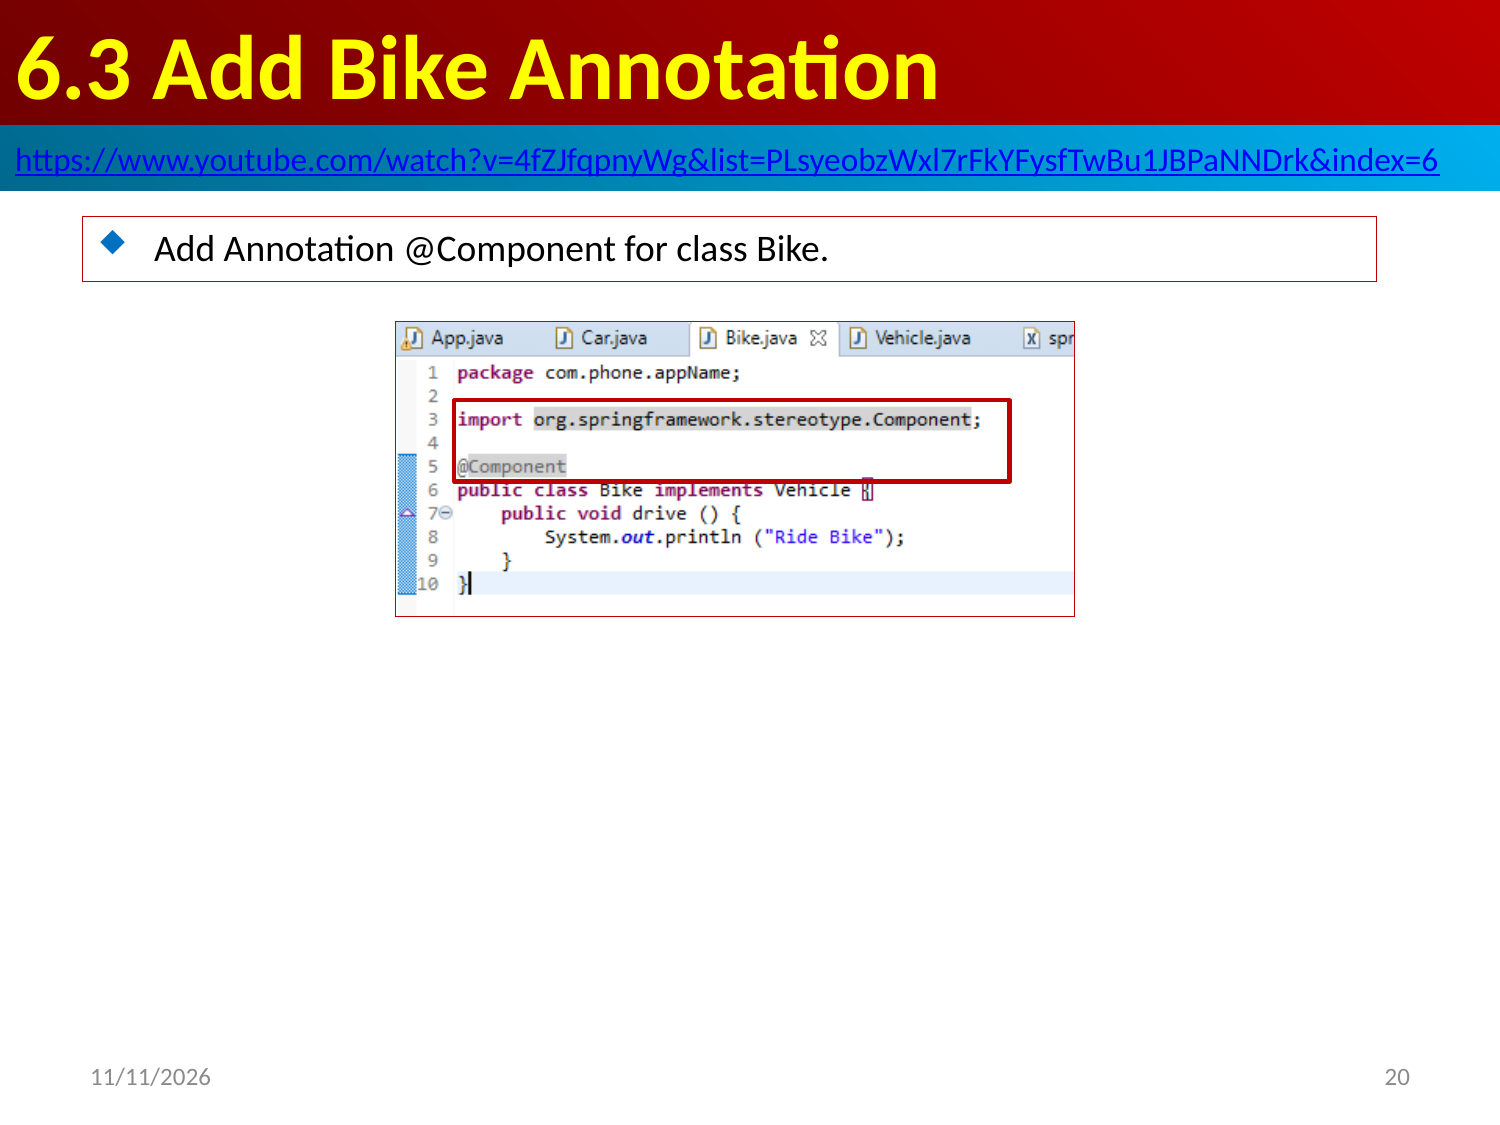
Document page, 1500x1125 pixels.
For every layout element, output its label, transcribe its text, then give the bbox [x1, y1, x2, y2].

title 6.3 Add Bike Annotation [0, 0, 1500, 125]
picture [395, 321, 1076, 617]
slide_number 20 [1074, 1042, 1425, 1109]
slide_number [75, 1042, 425, 1109]
text_box https://www.youtube.com/watch?v=4fZJfqpnyWg&list=PLsyeobzWxl7rFkYFysfTwBu1JBPaNNDrk&index=6 [0, 125, 1500, 191]
subtitle Add Annotation @Component for class Bike. [82, 216, 1377, 282]
